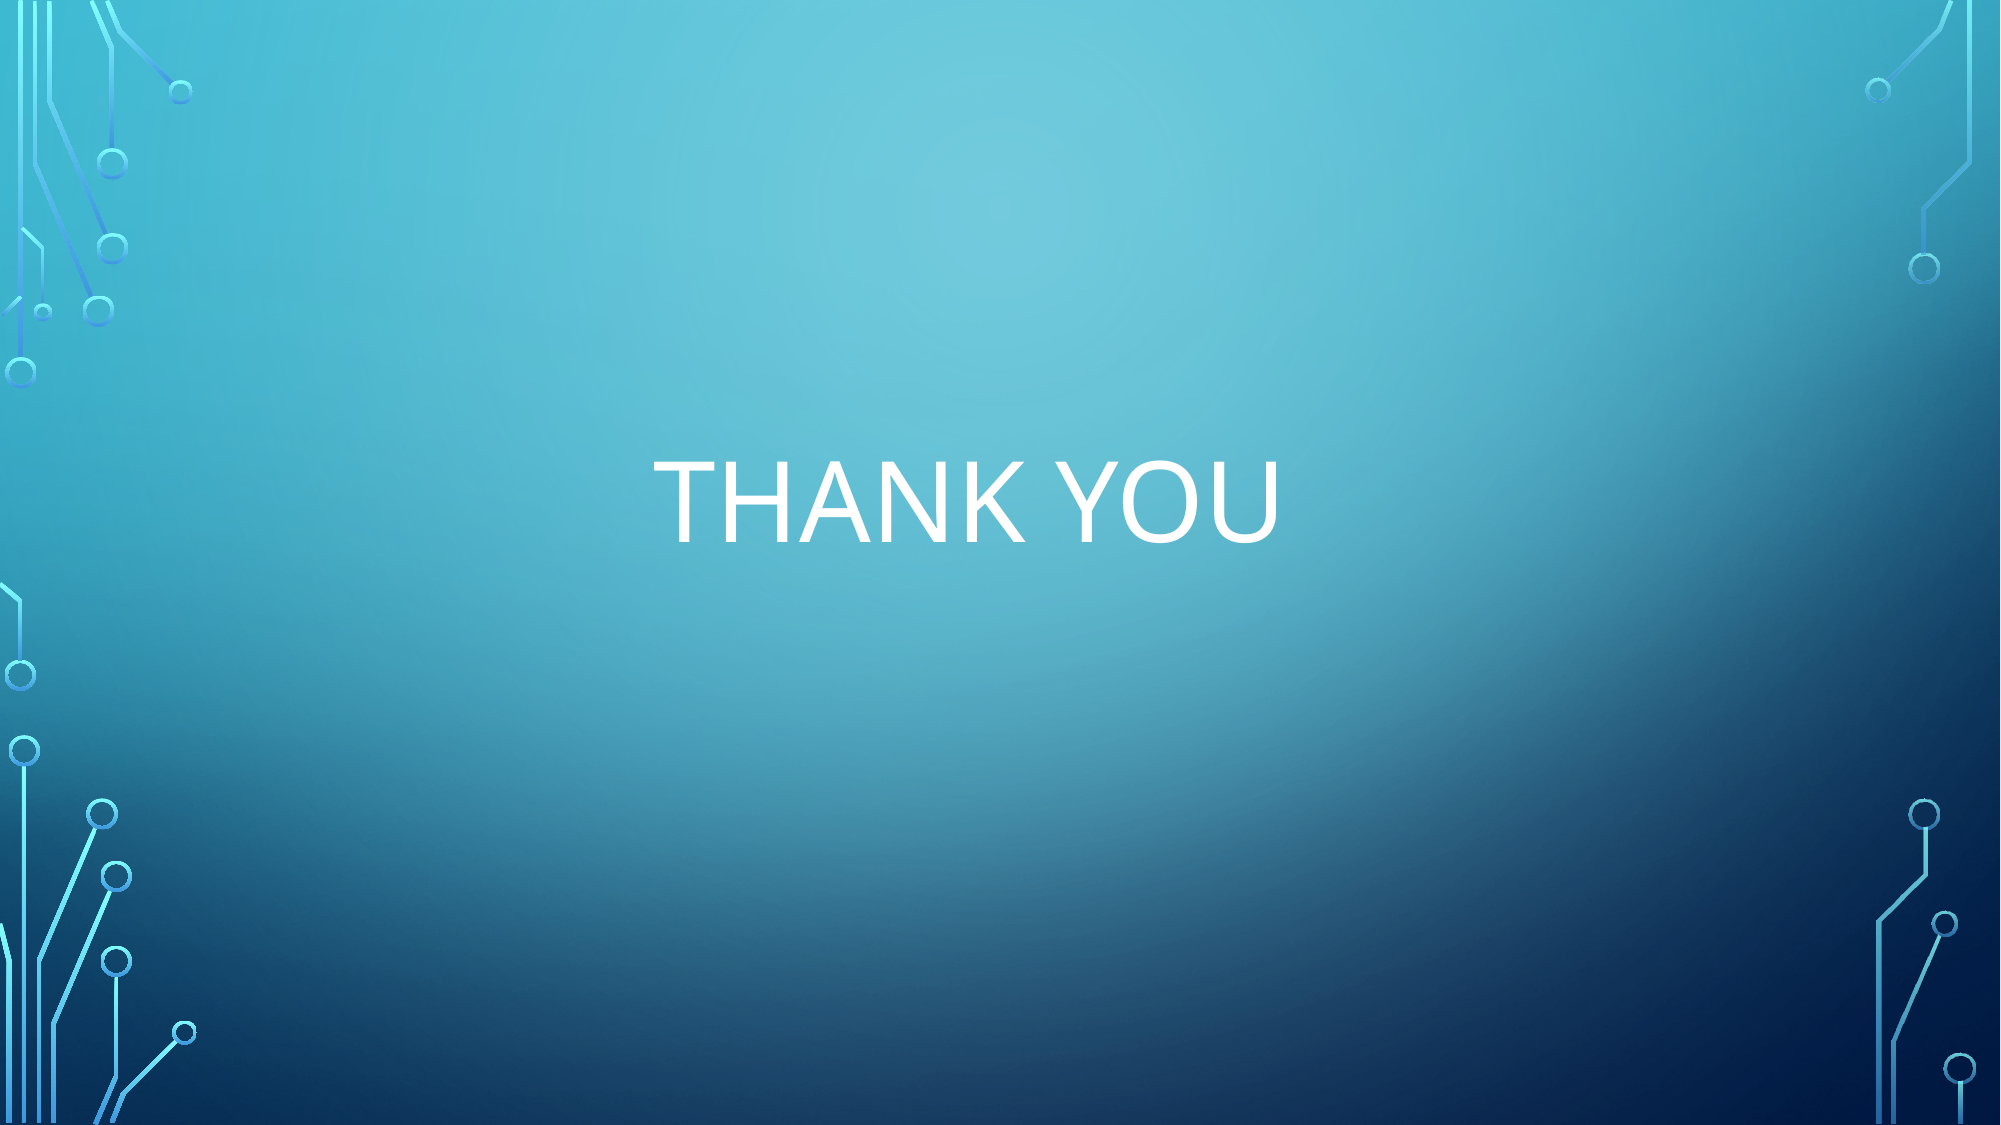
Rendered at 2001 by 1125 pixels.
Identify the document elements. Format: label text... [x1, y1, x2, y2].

list THANK YOU [157, 395, 1783, 977]
